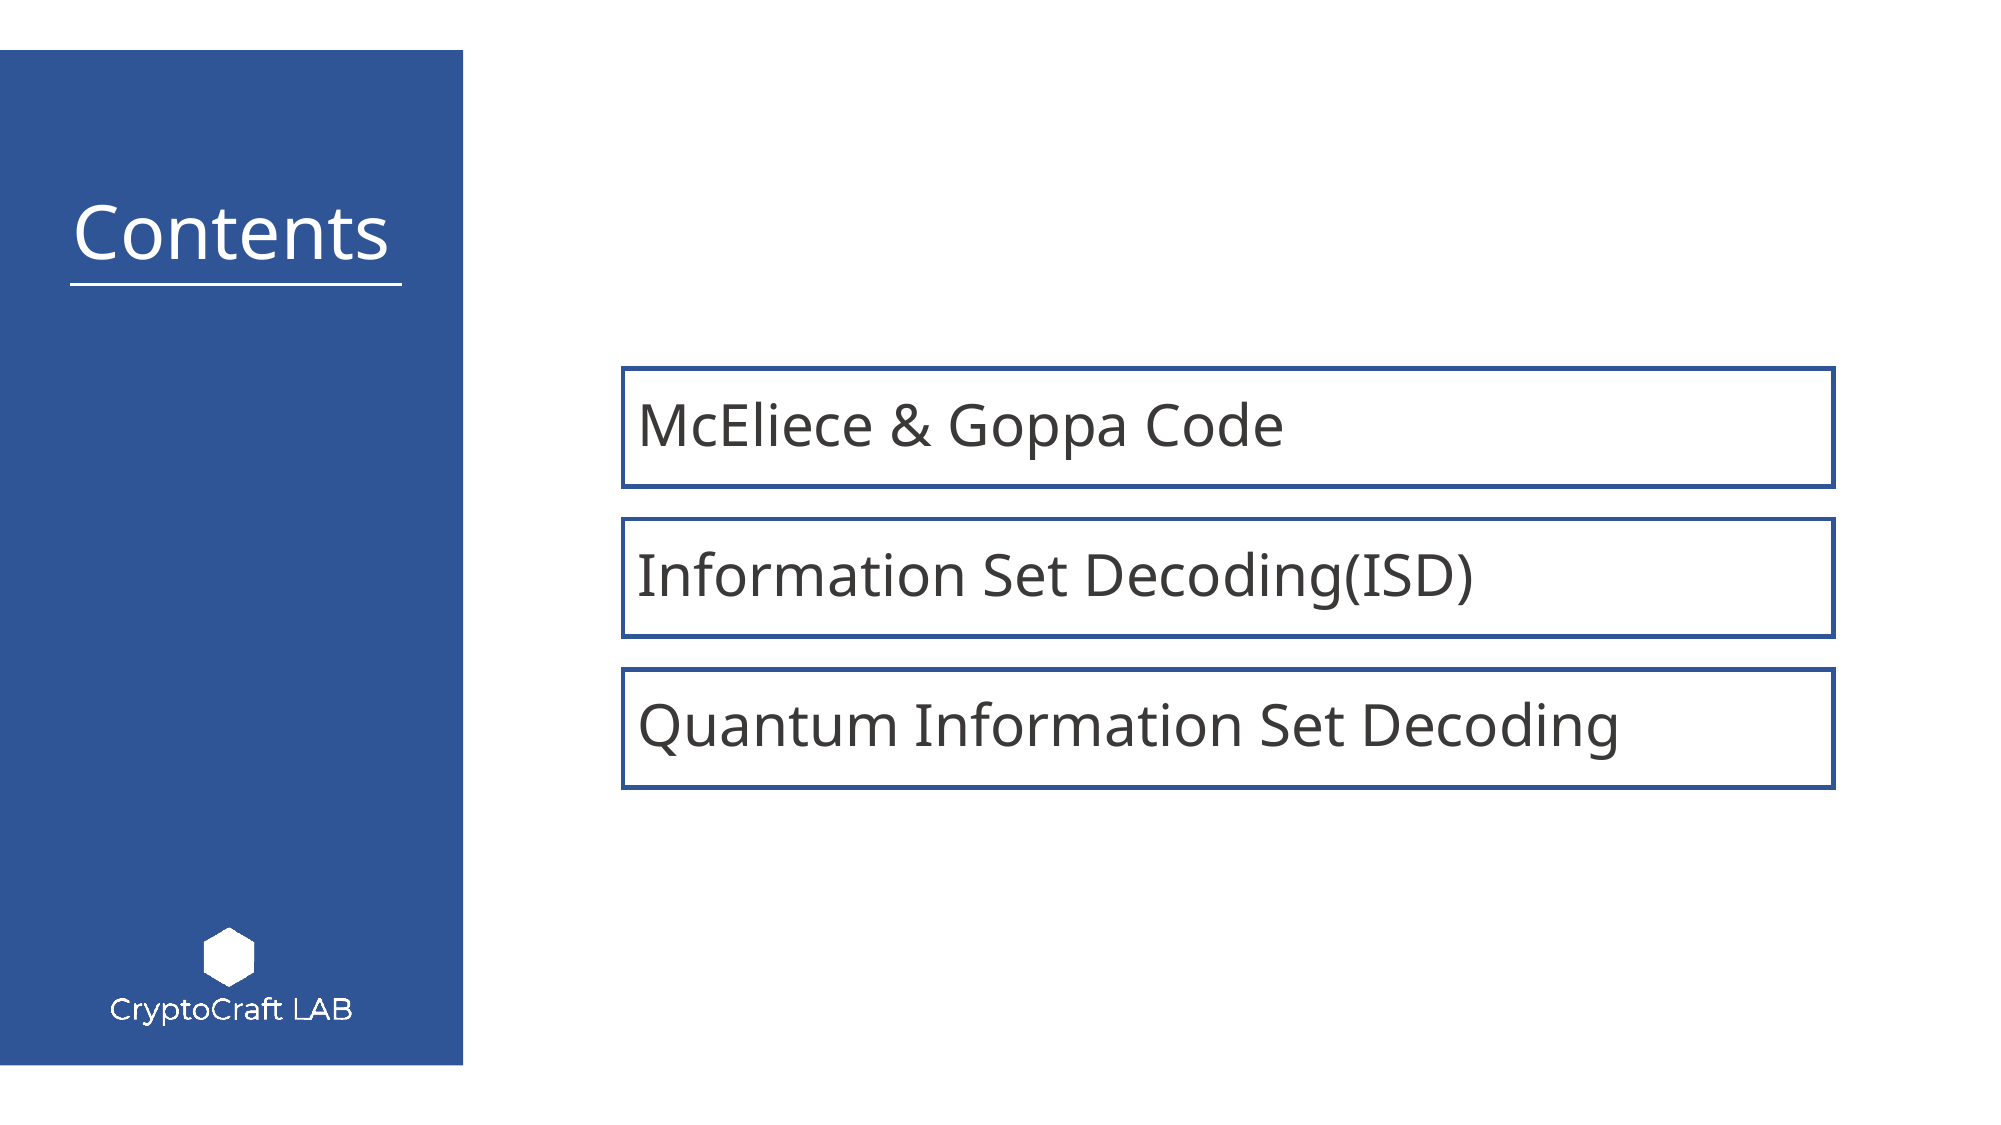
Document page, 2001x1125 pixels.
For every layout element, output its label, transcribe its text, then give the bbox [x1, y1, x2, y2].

list Information Set Decoding(ISD) [621, 517, 1836, 639]
list Quantum Information Set Decoding [621, 667, 1836, 789]
picture [91, 908, 372, 1046]
list McEliece & Goppa Code [621, 366, 1836, 489]
